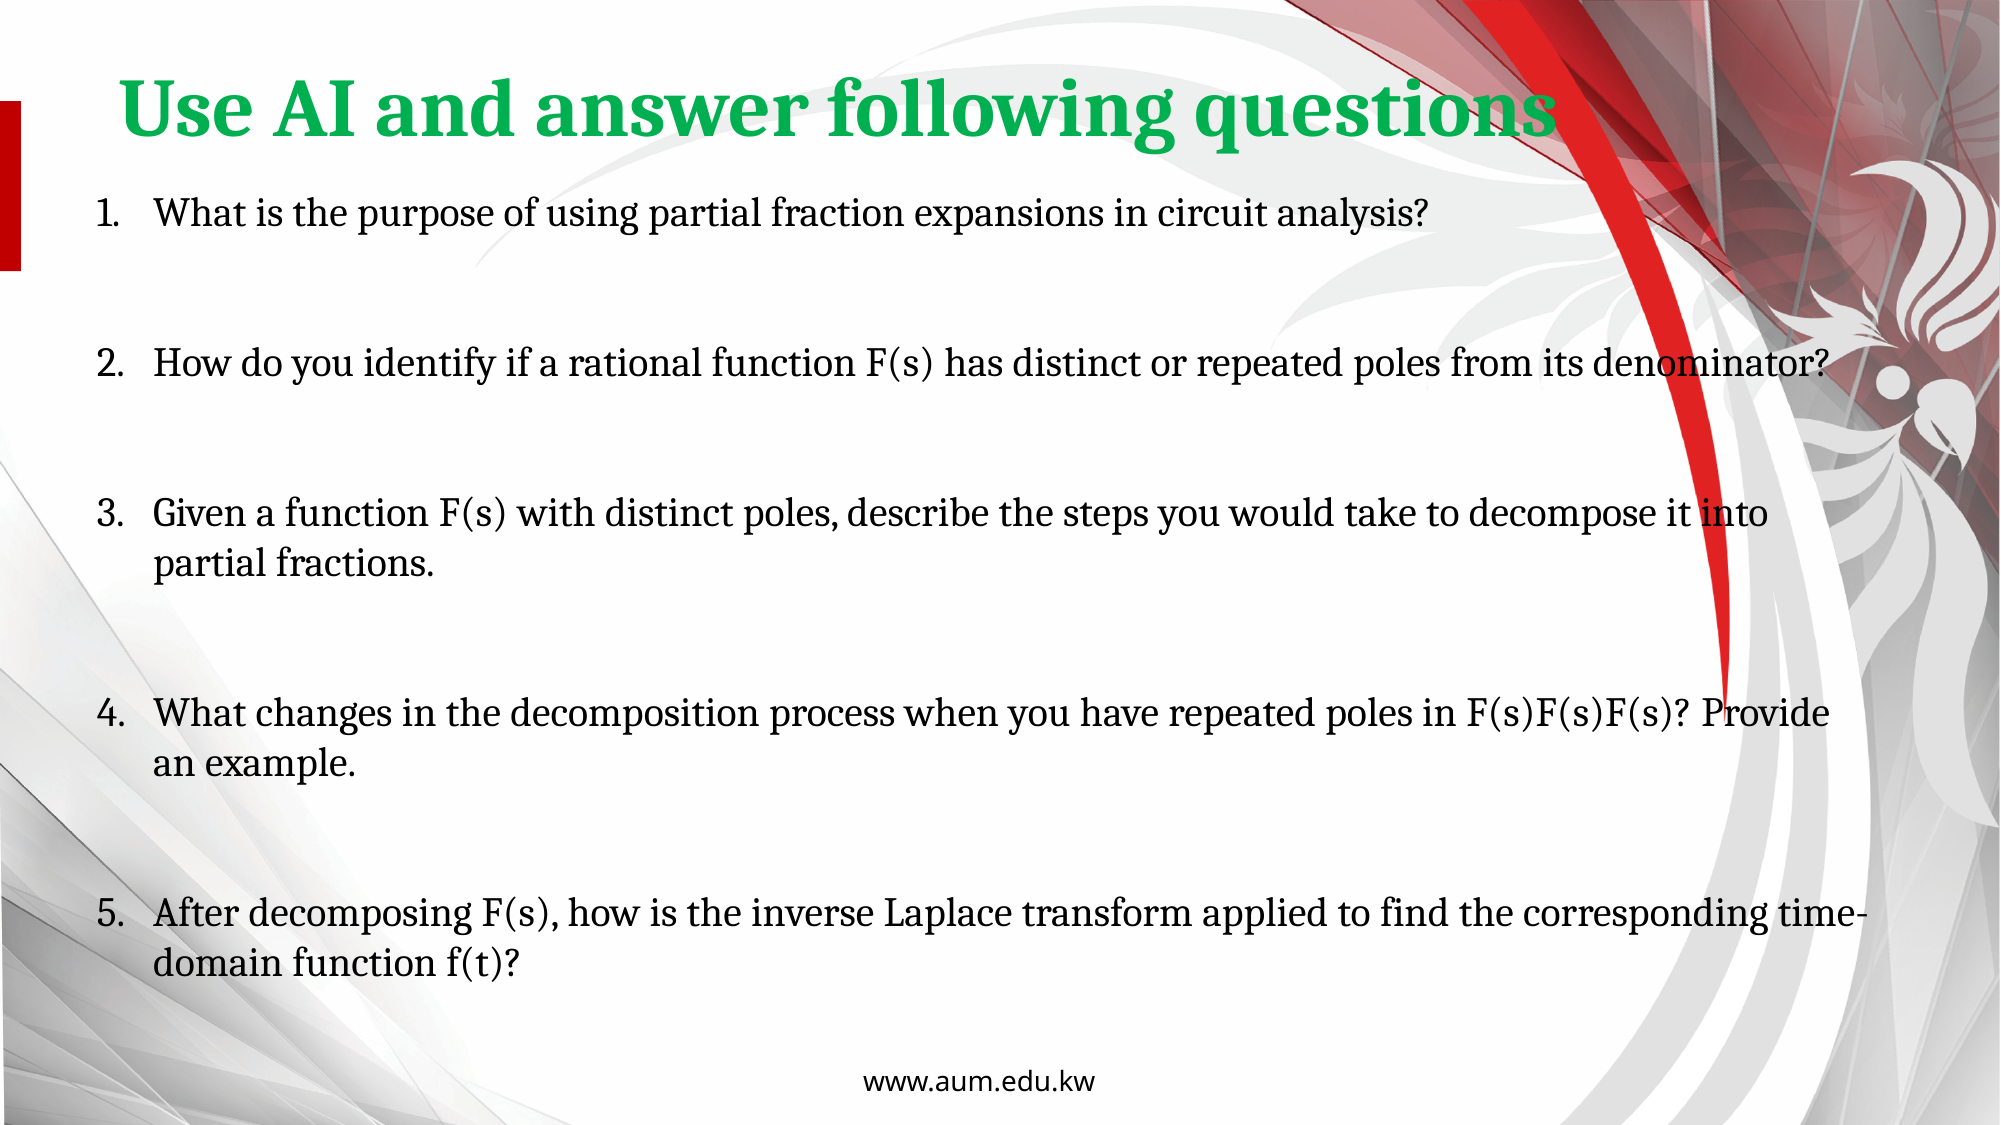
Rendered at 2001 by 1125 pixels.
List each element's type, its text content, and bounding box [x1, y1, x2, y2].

picture [0, 0, 2000, 1125]
list What is the purpose of using partial fraction expansions in circuit analysis? How do you identify if a rational function F(s) has distinct or repeated poles from its denominator? Given a function F(s) with distinct poles, describe the steps you would take to decompose it into partial fractions. What changes in the decomposition process when you have repeated poles in F(s)F(s)F(s)? Provide an example. After decomposing F(s), how is the inverse Laplace transform applied to find the corresponding time-domain function f(t)? [81, 177, 1894, 993]
text_box Use AI and answer following questions [103, 45, 1575, 160]
